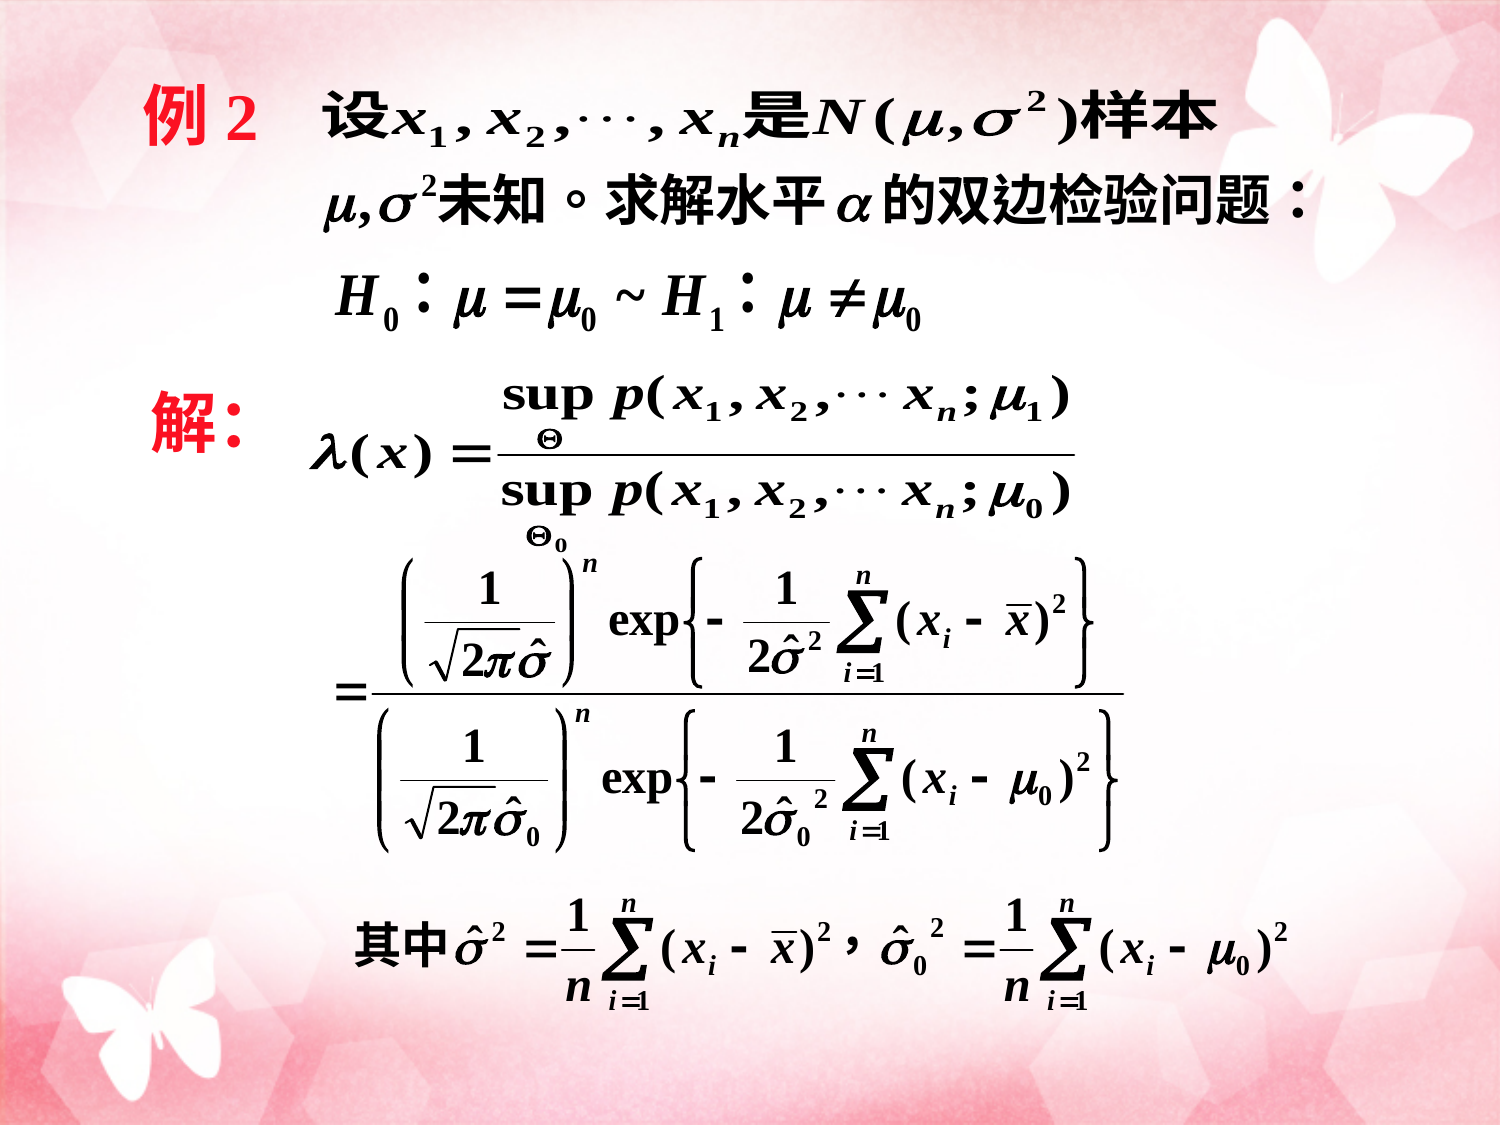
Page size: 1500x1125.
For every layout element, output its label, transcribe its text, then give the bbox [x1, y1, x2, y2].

picture [0, 0, 1500, 1125]
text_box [348, 881, 1302, 1022]
text_box 例2 [128, 66, 274, 161]
text_box 解： [136, 373, 295, 469]
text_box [312, 77, 1235, 160]
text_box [324, 255, 931, 347]
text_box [312, 160, 1307, 244]
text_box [324, 538, 1133, 863]
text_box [300, 361, 1086, 563]
